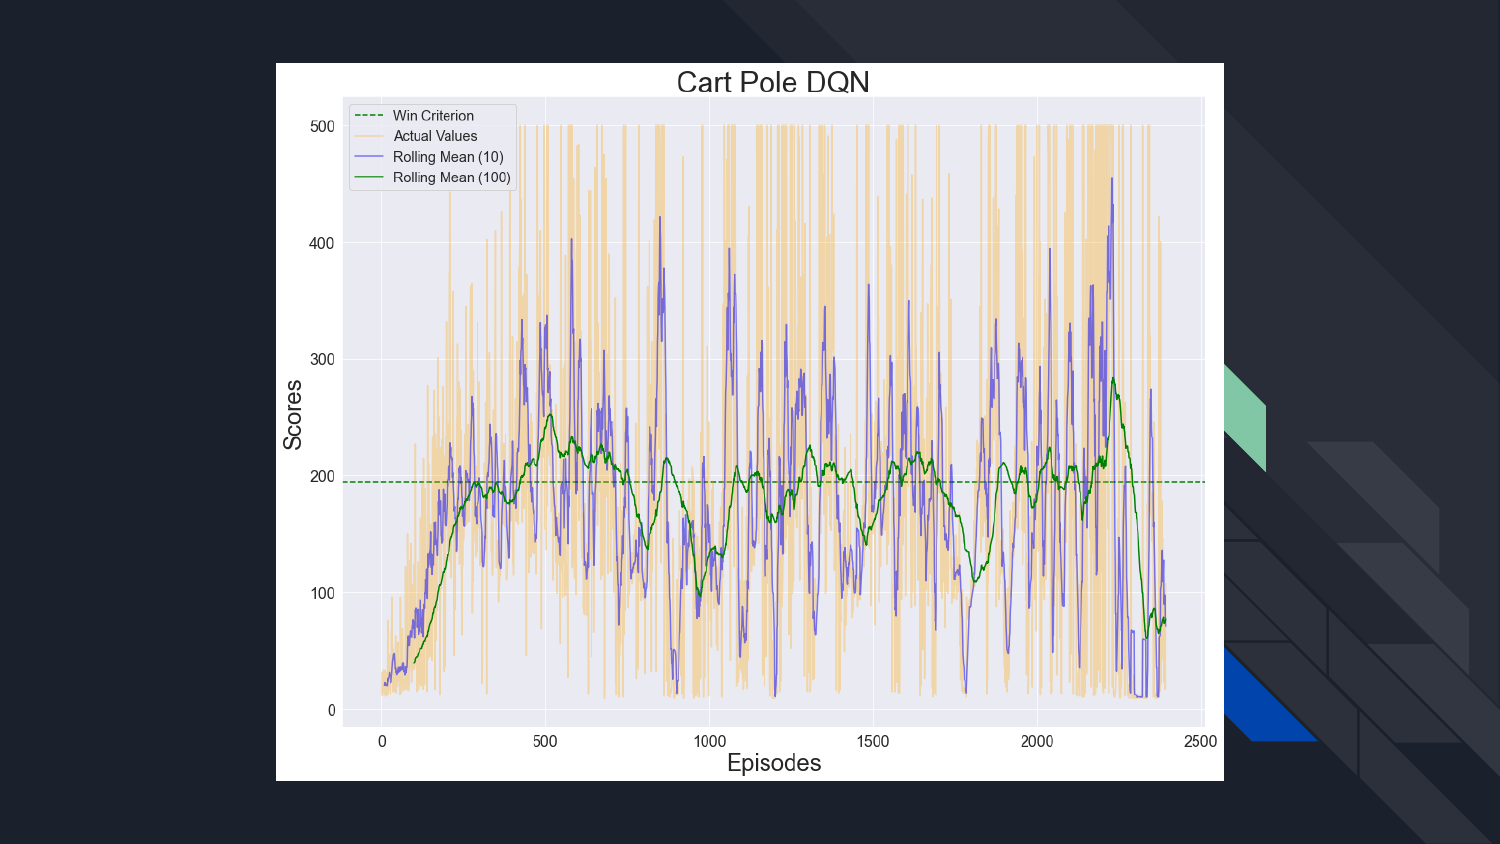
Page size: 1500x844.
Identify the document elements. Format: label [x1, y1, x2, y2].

picture [276, 63, 1224, 781]
